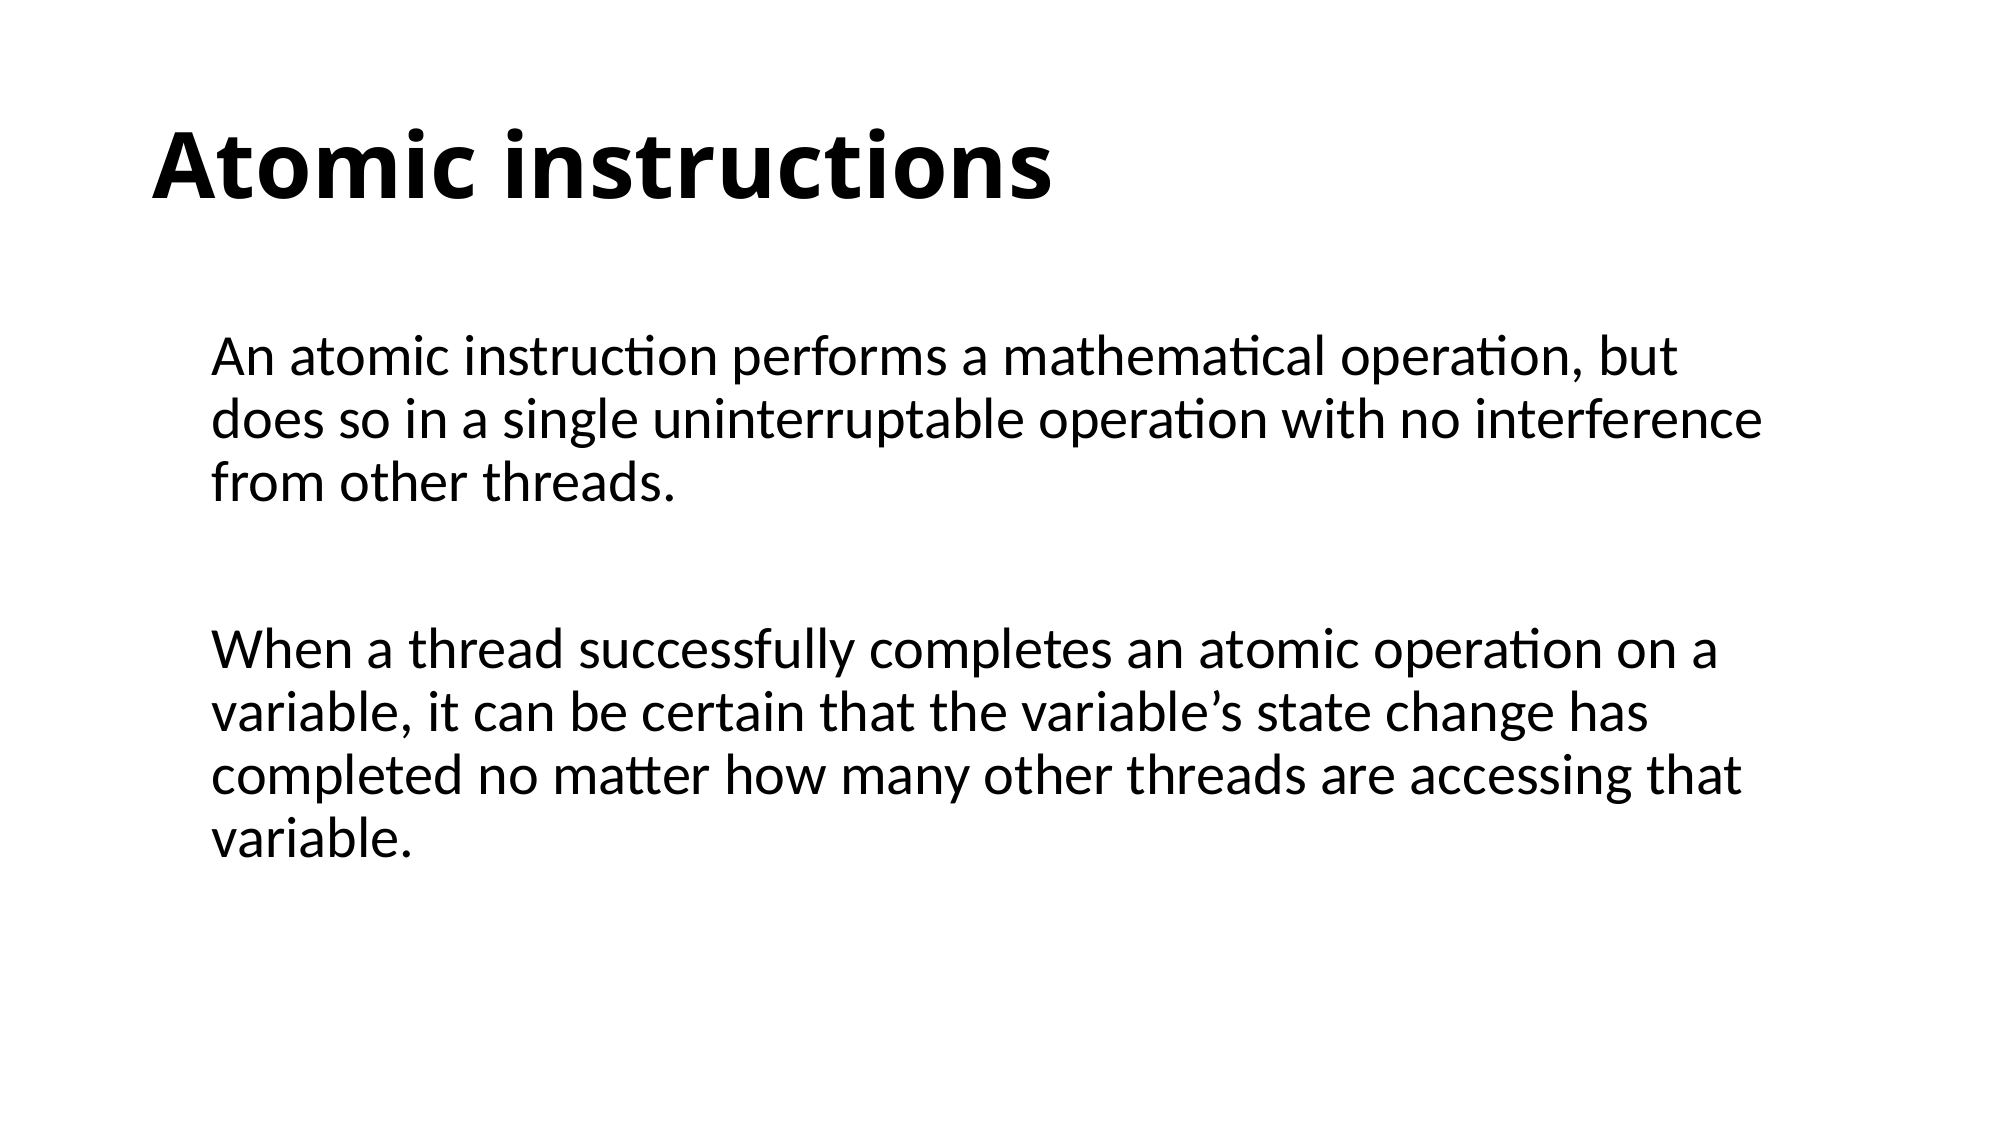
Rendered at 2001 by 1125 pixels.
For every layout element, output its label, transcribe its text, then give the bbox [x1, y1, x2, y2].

title Atomic instructions [137, 59, 1863, 278]
list An atomic instruction performs a mathematical operation, but does so in a single uninterruptable operation with no interference from other threads. When a thread successfully completes an atomic operation on a variable, it can be certain that the variable’s state change has completed no matter how many other threads are accessing that variable. [196, 317, 1804, 1032]
